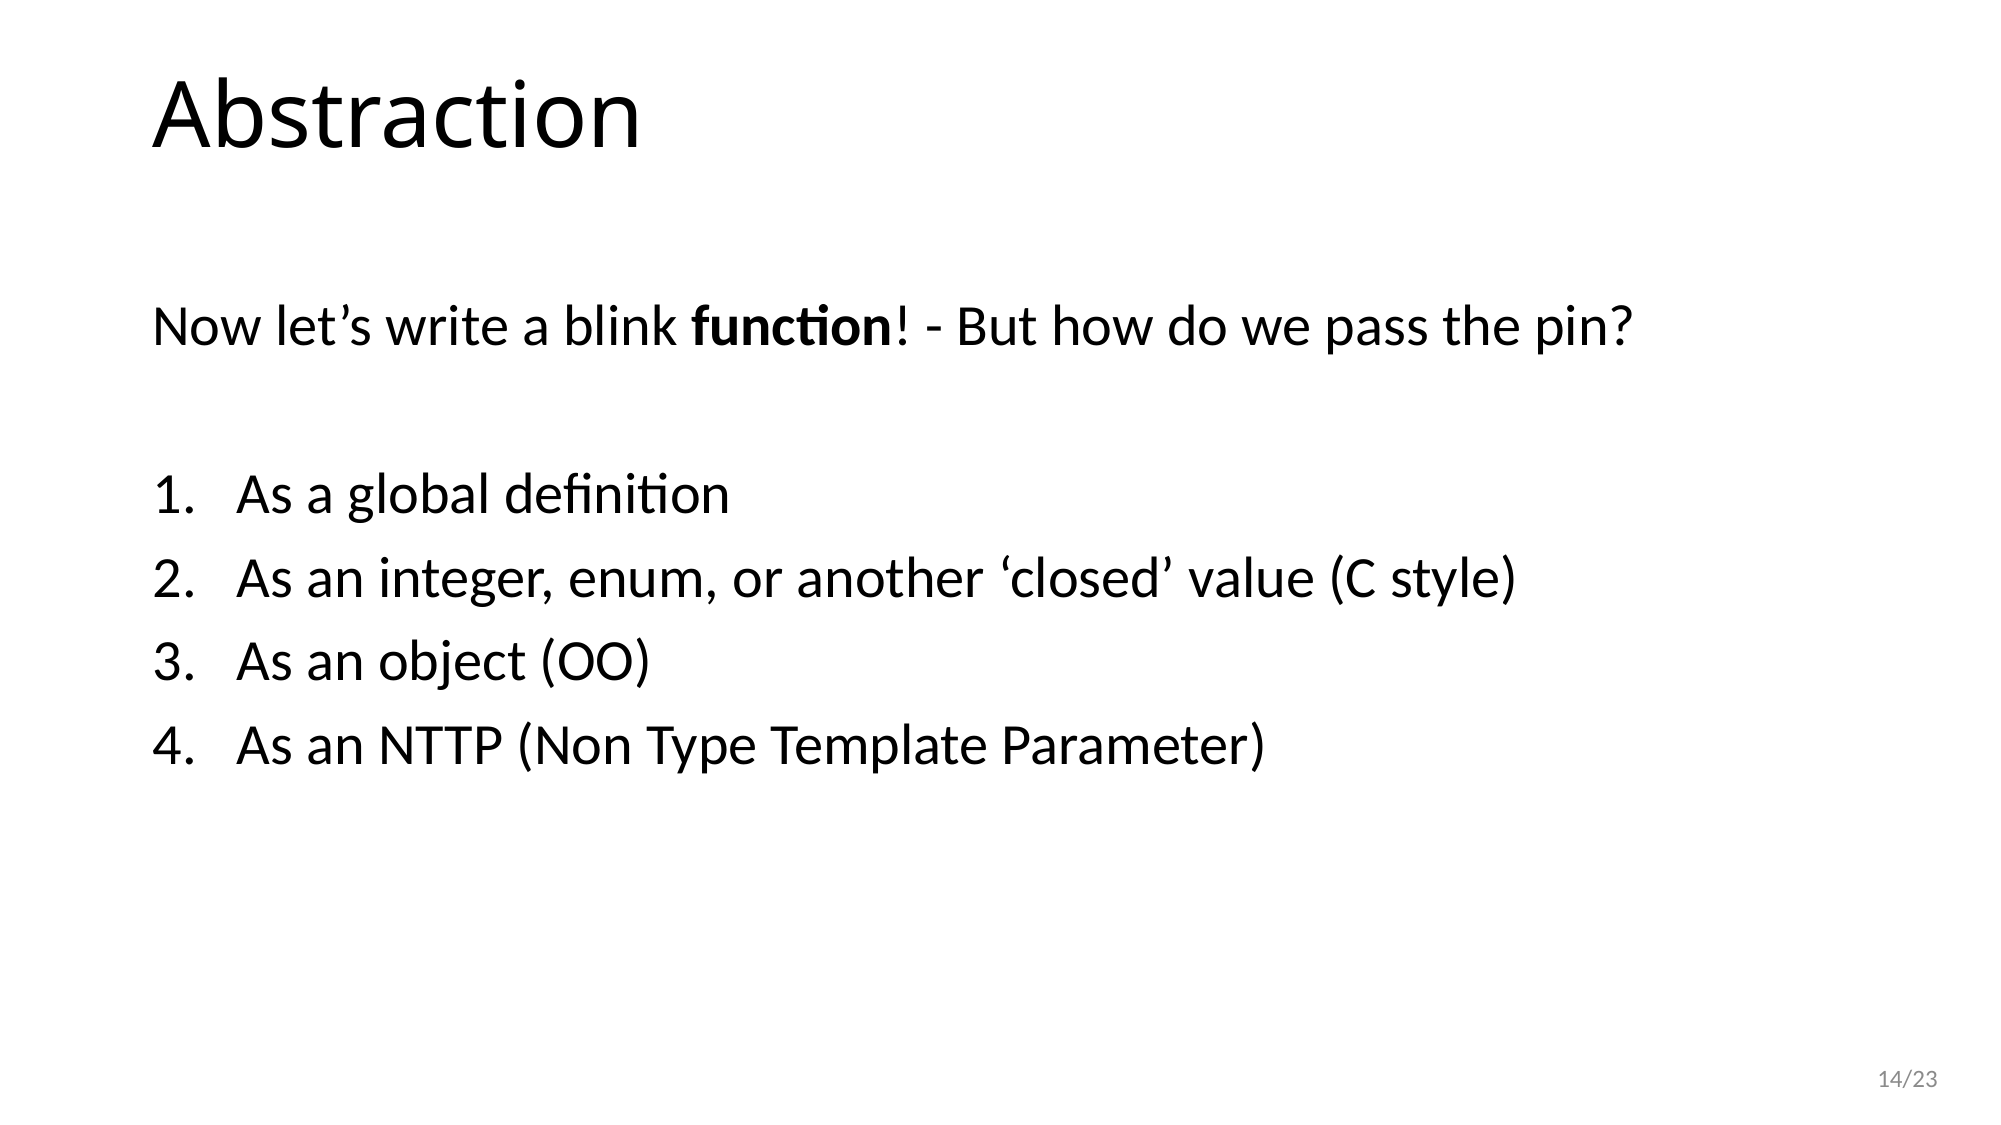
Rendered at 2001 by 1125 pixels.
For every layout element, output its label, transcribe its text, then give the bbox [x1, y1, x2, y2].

title Abstraction [137, 59, 1863, 176]
list Now let’s write a blink function! - But how do we pass the pin? As a global definition As an integer, enum, or another ‘closed’ value (C style) As an object (OO) As an NTTP (Non Type Template Parameter) [137, 196, 1863, 1103]
text_box 14/23 [1503, 1047, 1953, 1107]
